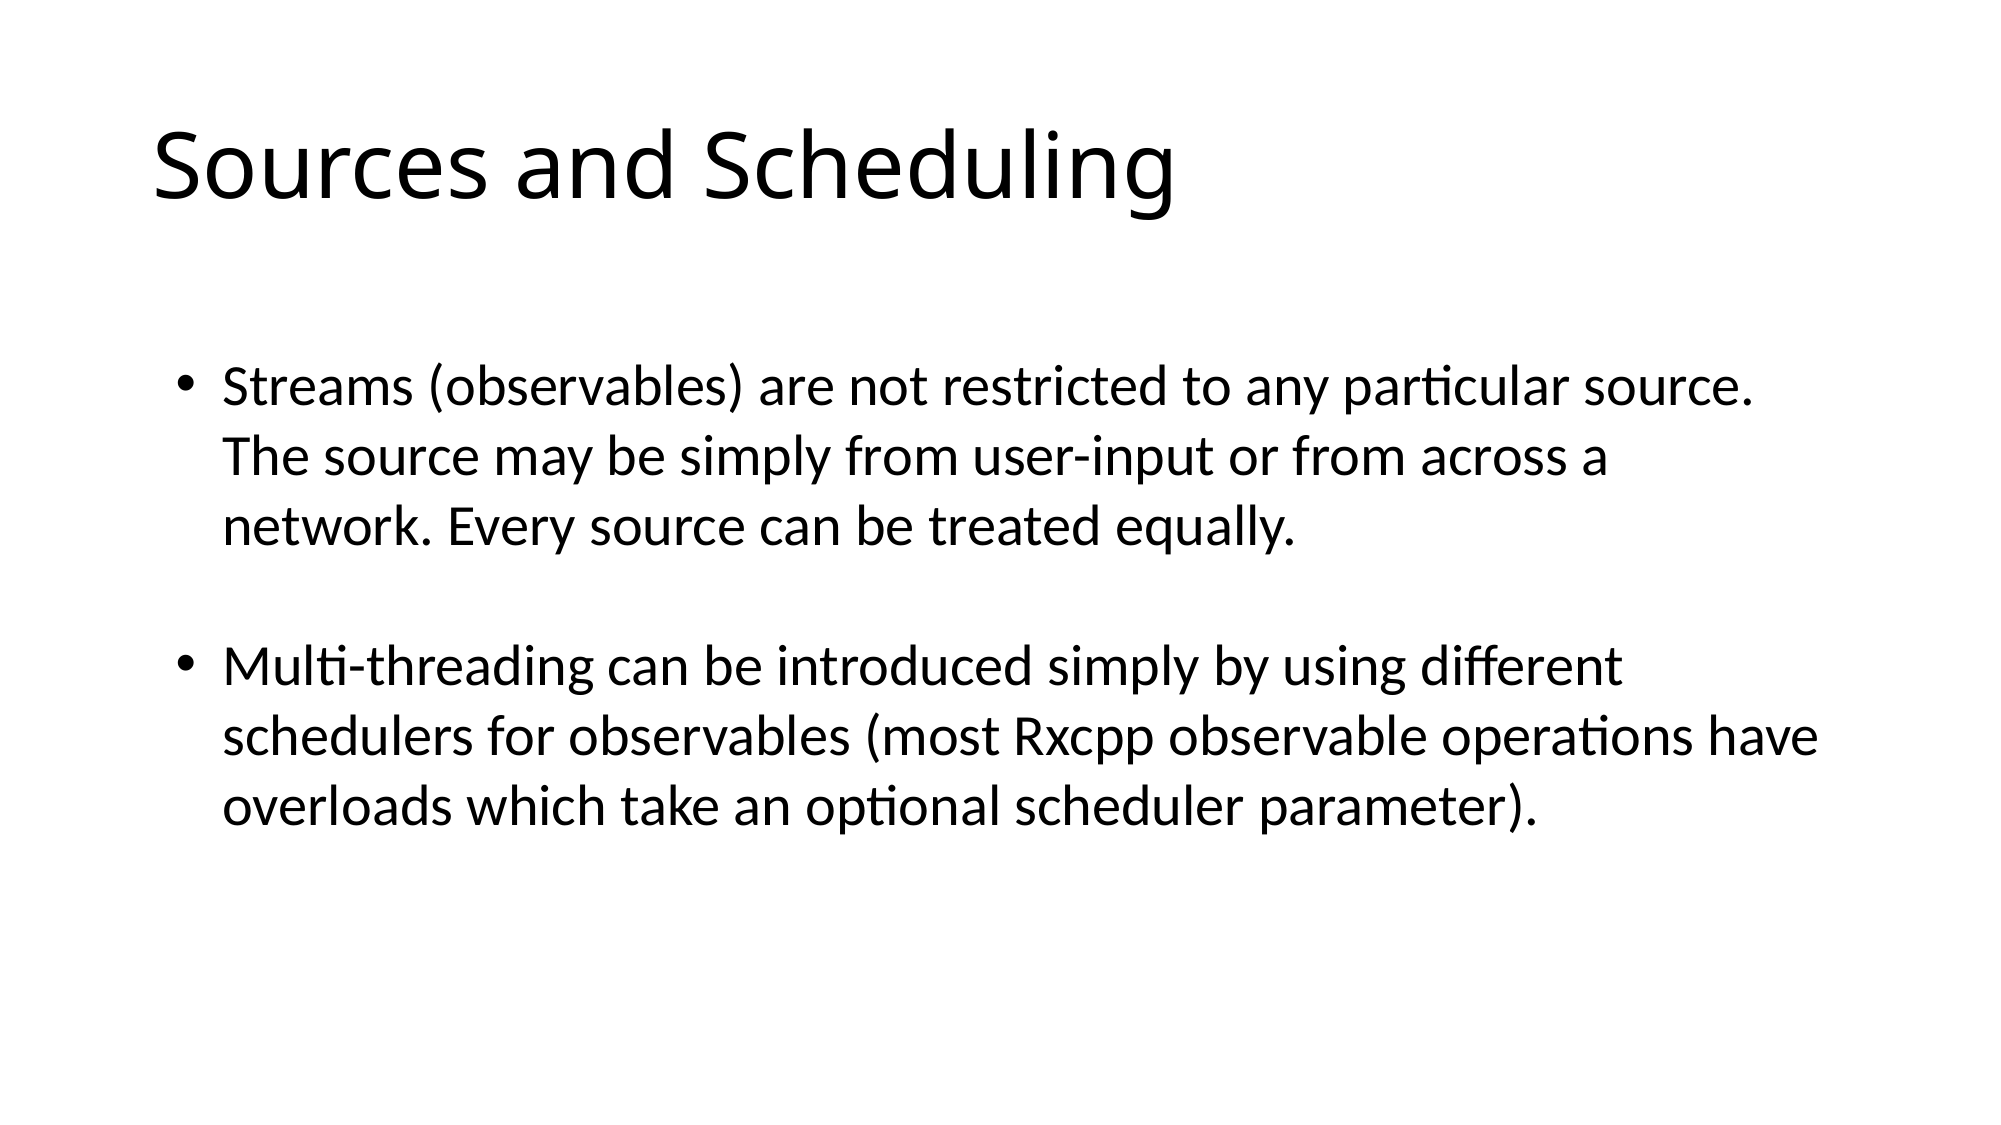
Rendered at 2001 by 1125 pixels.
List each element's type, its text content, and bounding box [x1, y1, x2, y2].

title Sources and Scheduling [137, 59, 1863, 278]
text_box Streams (observables) are not restricted to any particular source. The source may be simply from user-input or from across a network. Every source can be treated equally. Multi-threading can be introduced simply by using different schedulers for observables (most Rxcpp observable operations have overloads which take an optional scheduler parameter). [160, 339, 1839, 845]
